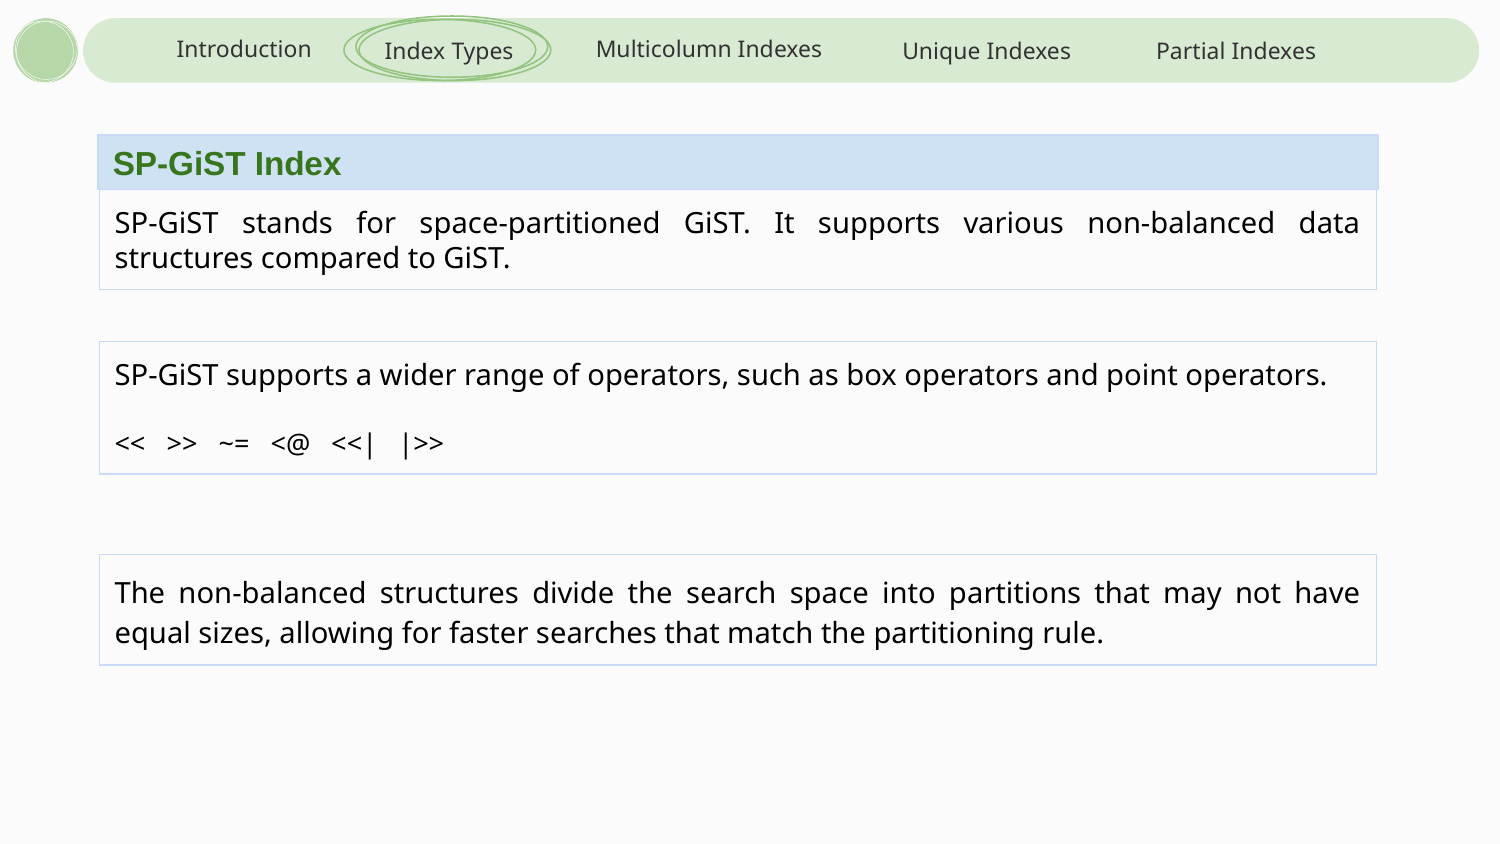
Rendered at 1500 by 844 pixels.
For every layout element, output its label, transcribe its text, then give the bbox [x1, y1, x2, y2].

subtitle Multicolumn Indexes [576, 32, 843, 65]
text_box [554, 18, 1480, 83]
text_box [97, 134, 1379, 291]
subtitle Unique Indexes [867, 34, 1106, 67]
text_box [11, 17, 79, 84]
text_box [343, 15, 552, 81]
subtitle Introduction [161, 32, 338, 65]
subtitle Partial Indexes [1116, 34, 1356, 67]
text_box SP-GiST supports a wider range of operators, such as box operators and point operators. << >> ~= <@ <<| |>> [99, 341, 1377, 474]
text_box [83, 18, 339, 83]
text_box The non-balanced structures divide the search space into partitions that may not have equal sizes, allowing for faster searches that match the partitioning rule. [99, 554, 1377, 665]
